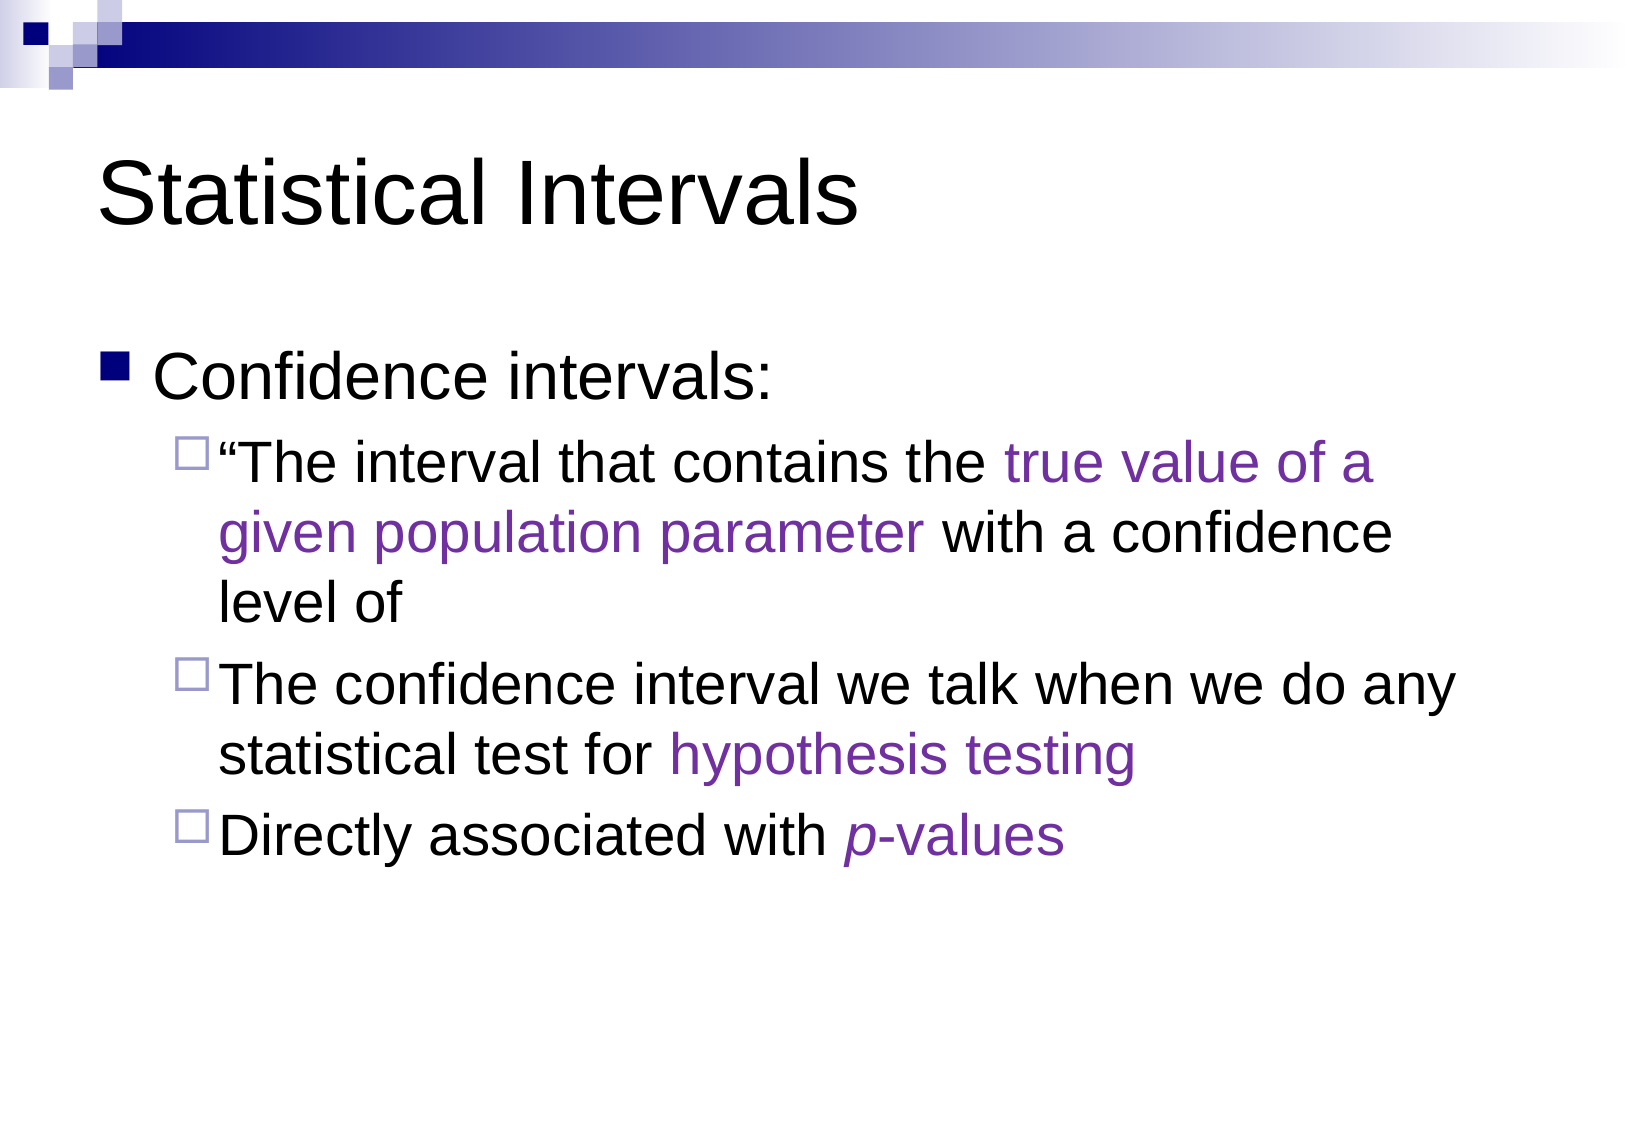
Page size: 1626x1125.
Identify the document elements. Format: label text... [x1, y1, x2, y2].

title Statistical Intervals [81, 75, 1544, 300]
